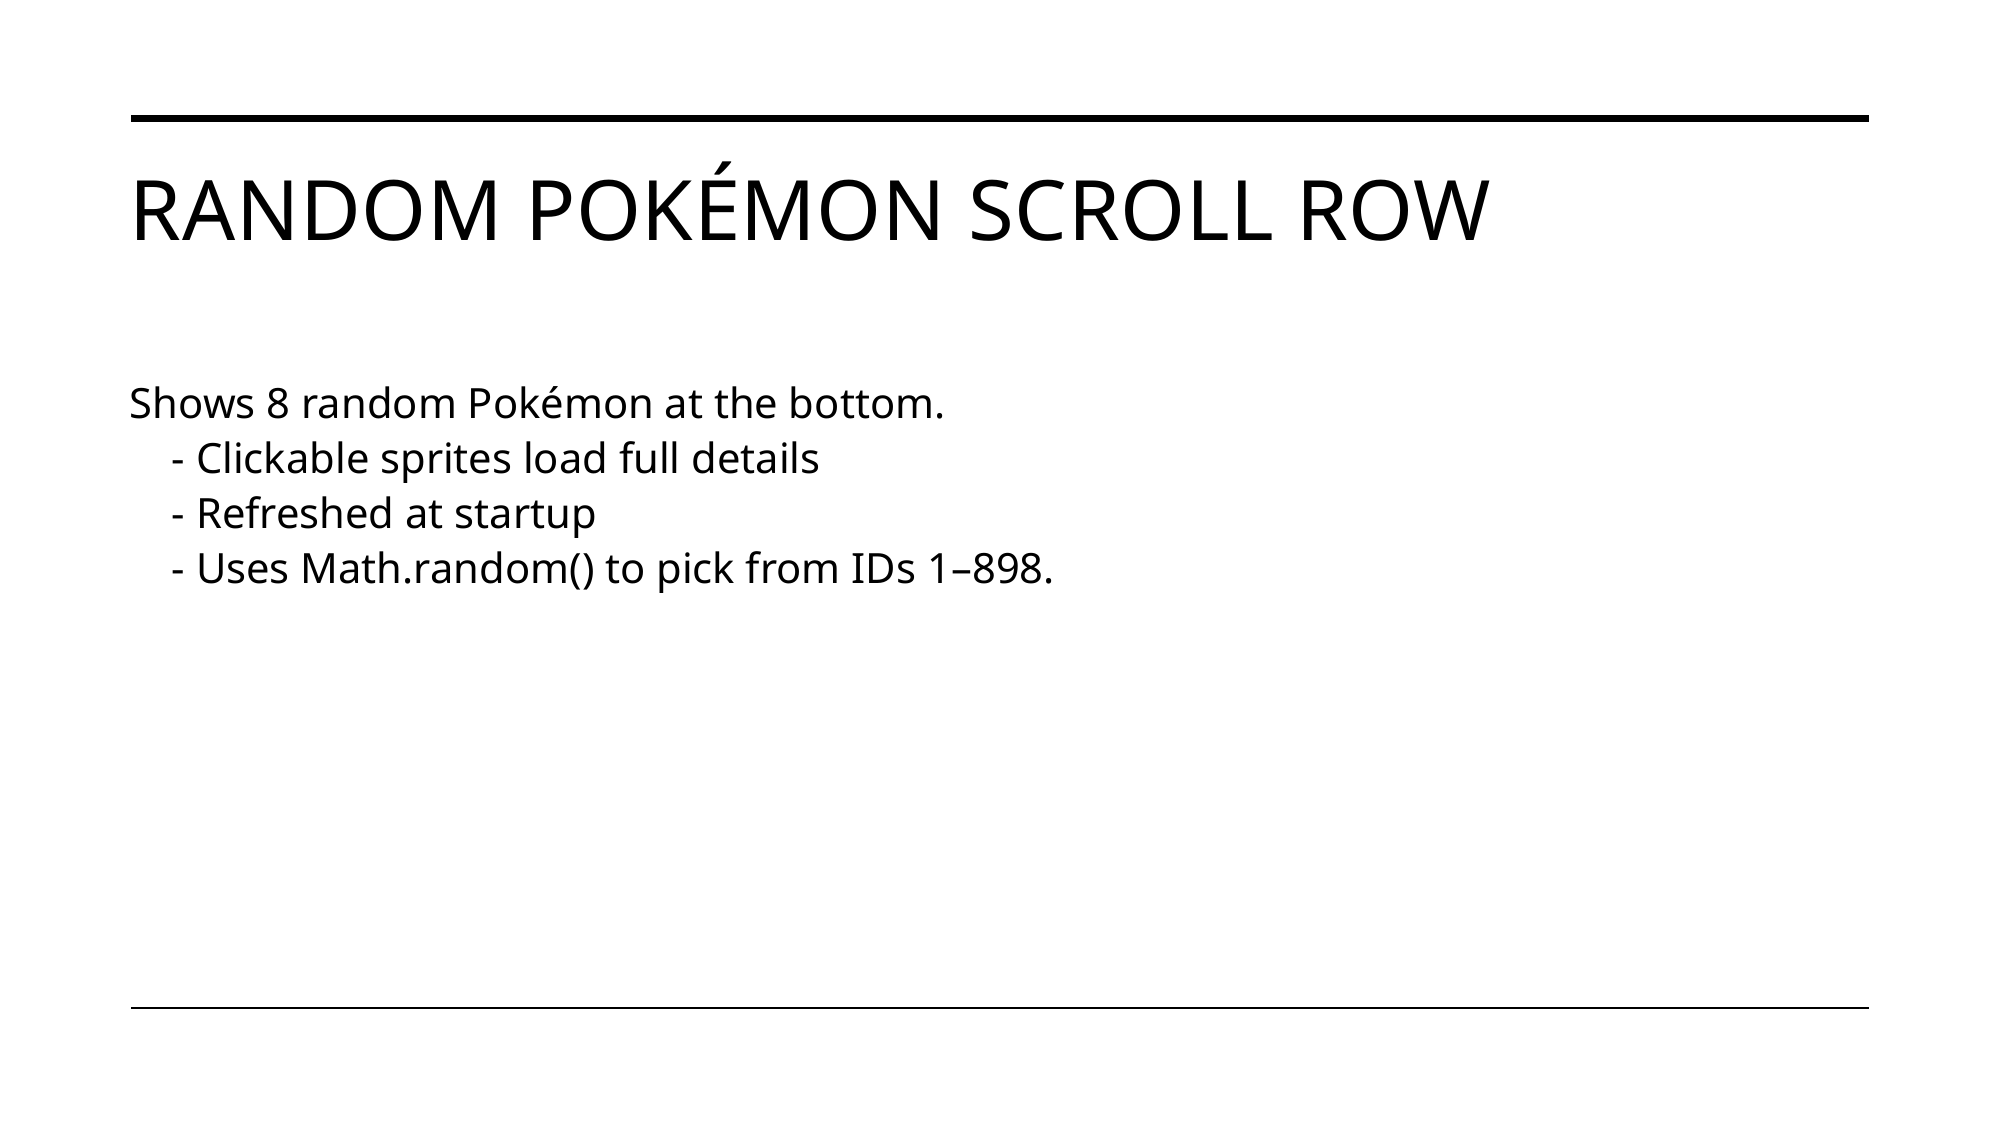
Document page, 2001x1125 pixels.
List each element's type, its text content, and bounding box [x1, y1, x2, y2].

list Shows 8 random Pokémon at the bottom. - Clickable sprites load full details - Refreshed at startup - Uses Math.random() to pick from IDs 1–898. [114, 364, 1869, 978]
title Random Pokémon Scroll Row [114, 149, 1869, 364]
